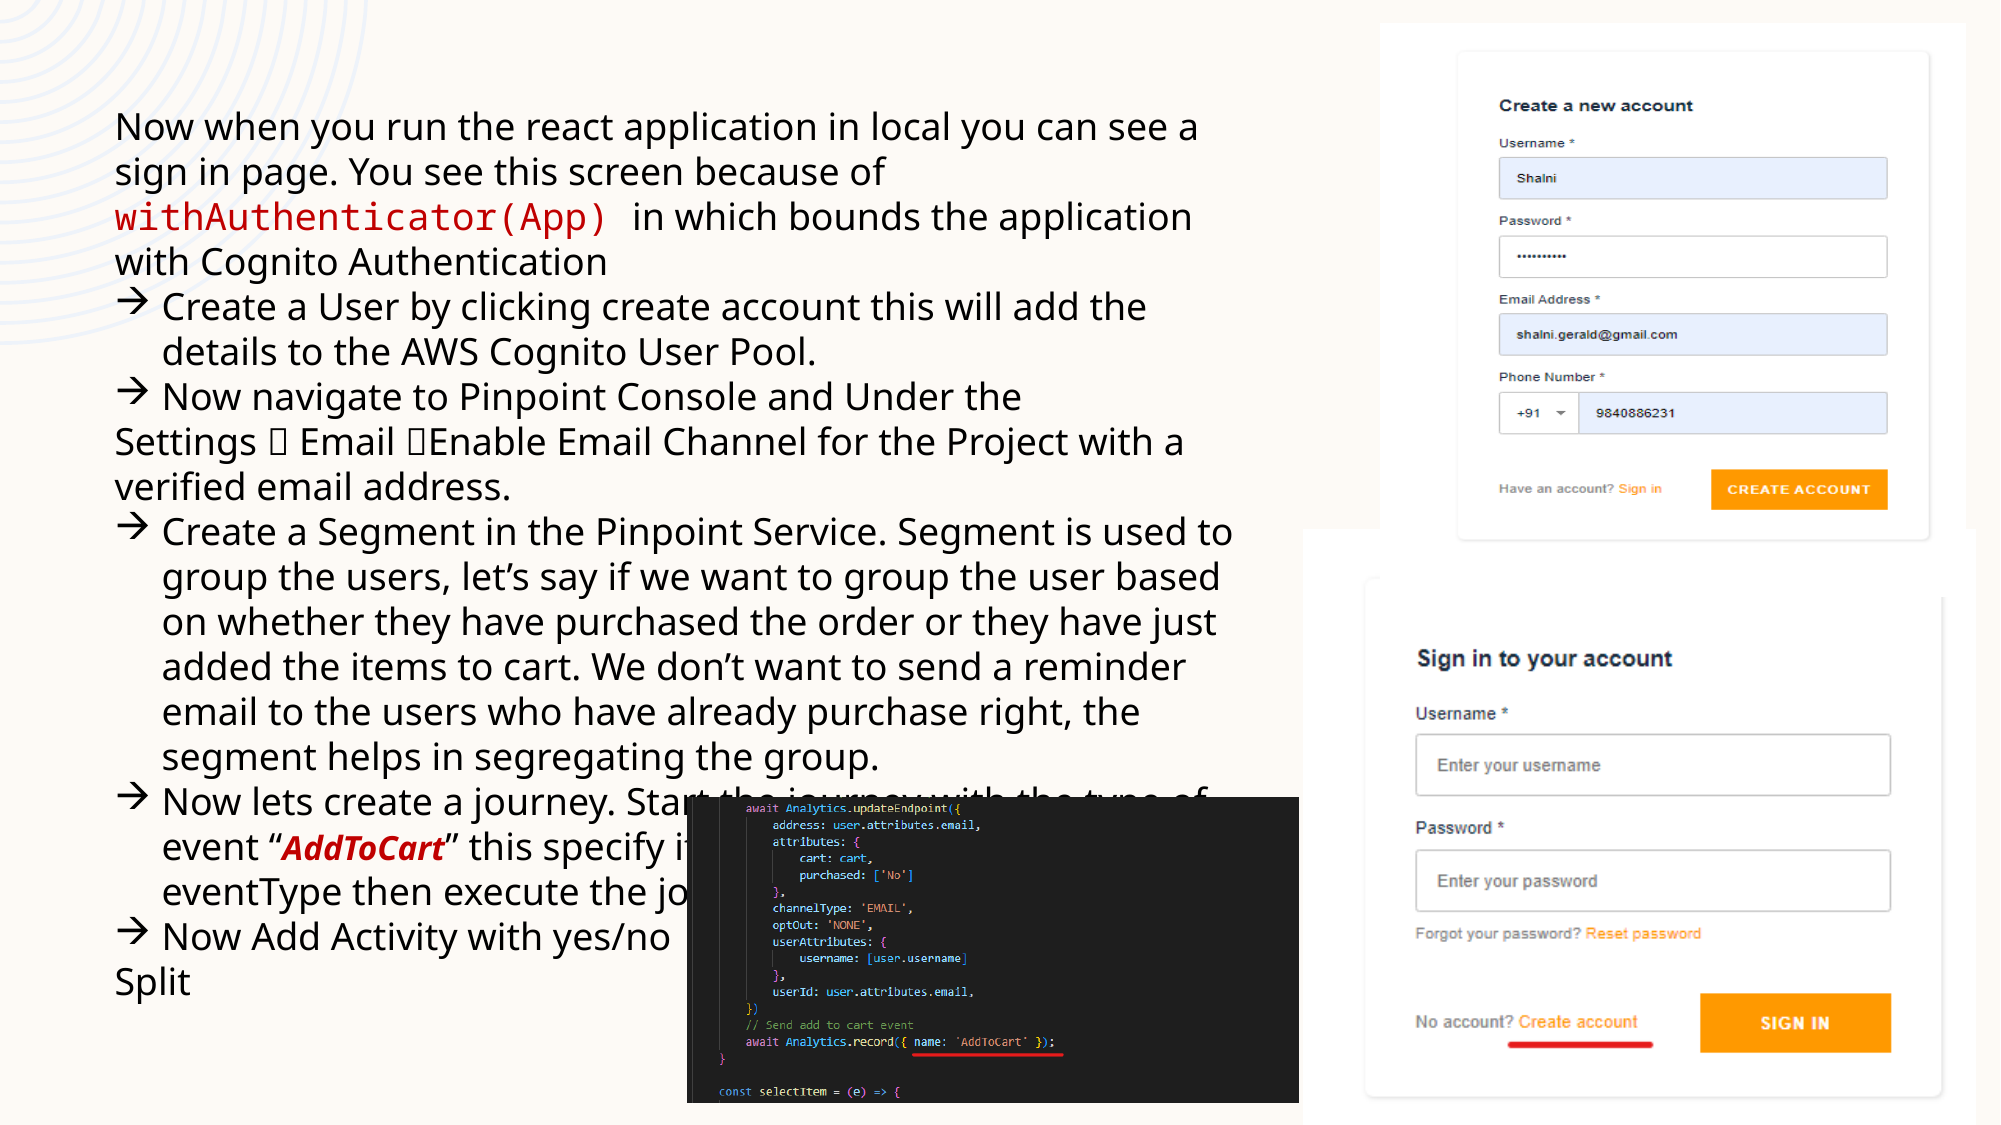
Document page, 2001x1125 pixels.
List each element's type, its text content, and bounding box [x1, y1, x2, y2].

picture [687, 797, 1299, 1103]
picture [1303, 23, 1976, 1125]
text_box Now when you run the react application in local you can see a sign in page. You see this screen because of withAuthenticator(App) in which bounds the application with Cognito Authentication Create a User by clicking create account this will add the details to the AWS Cognito User Pool. Now navigate to Pinpoint Console and Under the Settings  Email Enable Email Channel for the Project with a verified email address. Create a Segment in the Pinpoint Service. Segment is used to group the users, let’s say if we want to group the user based on whether they have purchased the order or they have just added the items to cart. We don’t want to send a reminder email to the users who have already purchase right, the segment helps in segregating the group. Now lets create a journey. Start the journey with the type of event “AddToCart” this specify if the event has the AddToCart eventType then execute the journey Now Add Activity with yes/no Split [99, 95, 1280, 1056]
